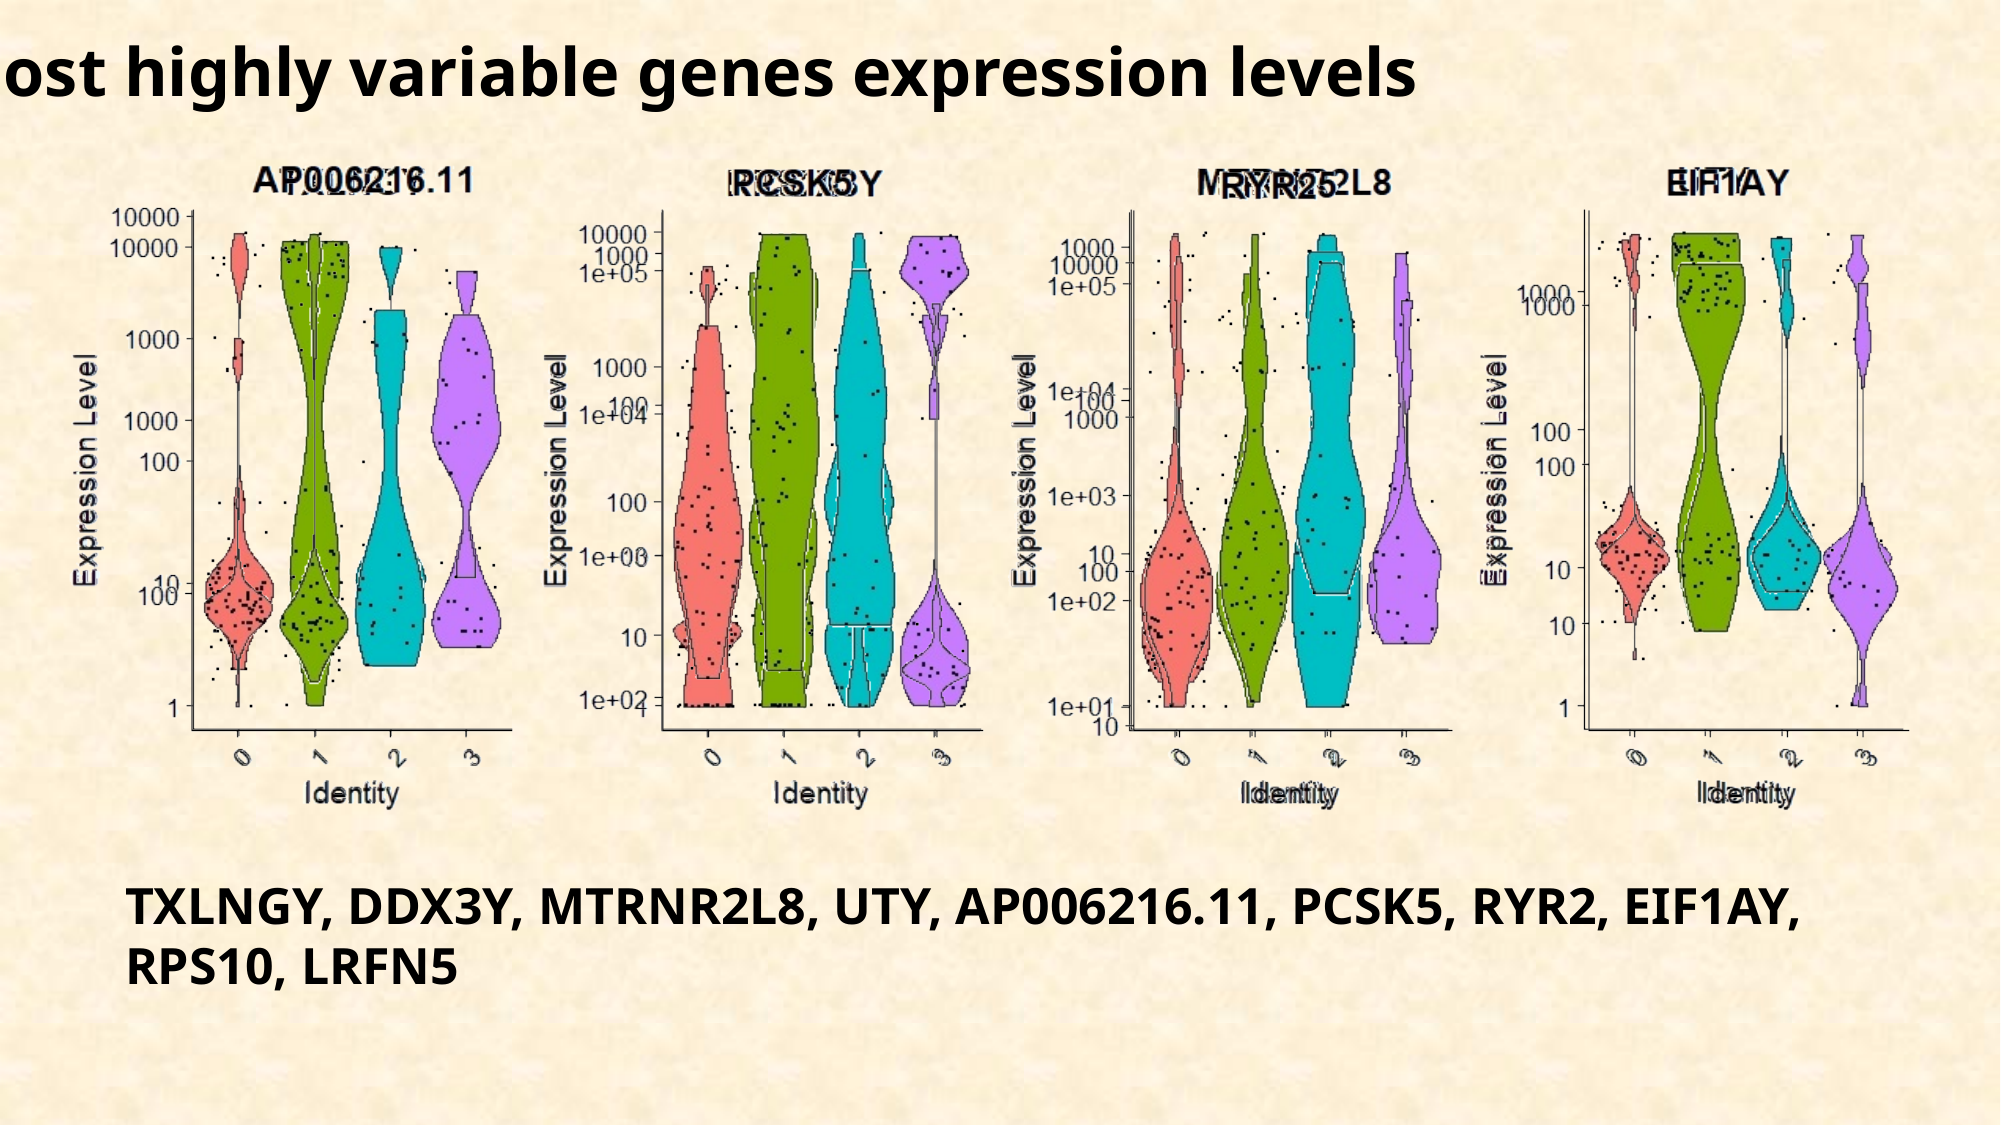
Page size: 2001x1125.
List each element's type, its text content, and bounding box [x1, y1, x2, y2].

picture [0, 0, 2001, 1125]
text_box TXLNGY, DDX3Y, MTRNR2L8, UTY, AP006216.11, PCSK5, RYR2, EIF1AY, RPS10, LRFN5 [110, 867, 1903, 1002]
text_box 10 most highly variable genes expression levels [0, 22, 1434, 117]
